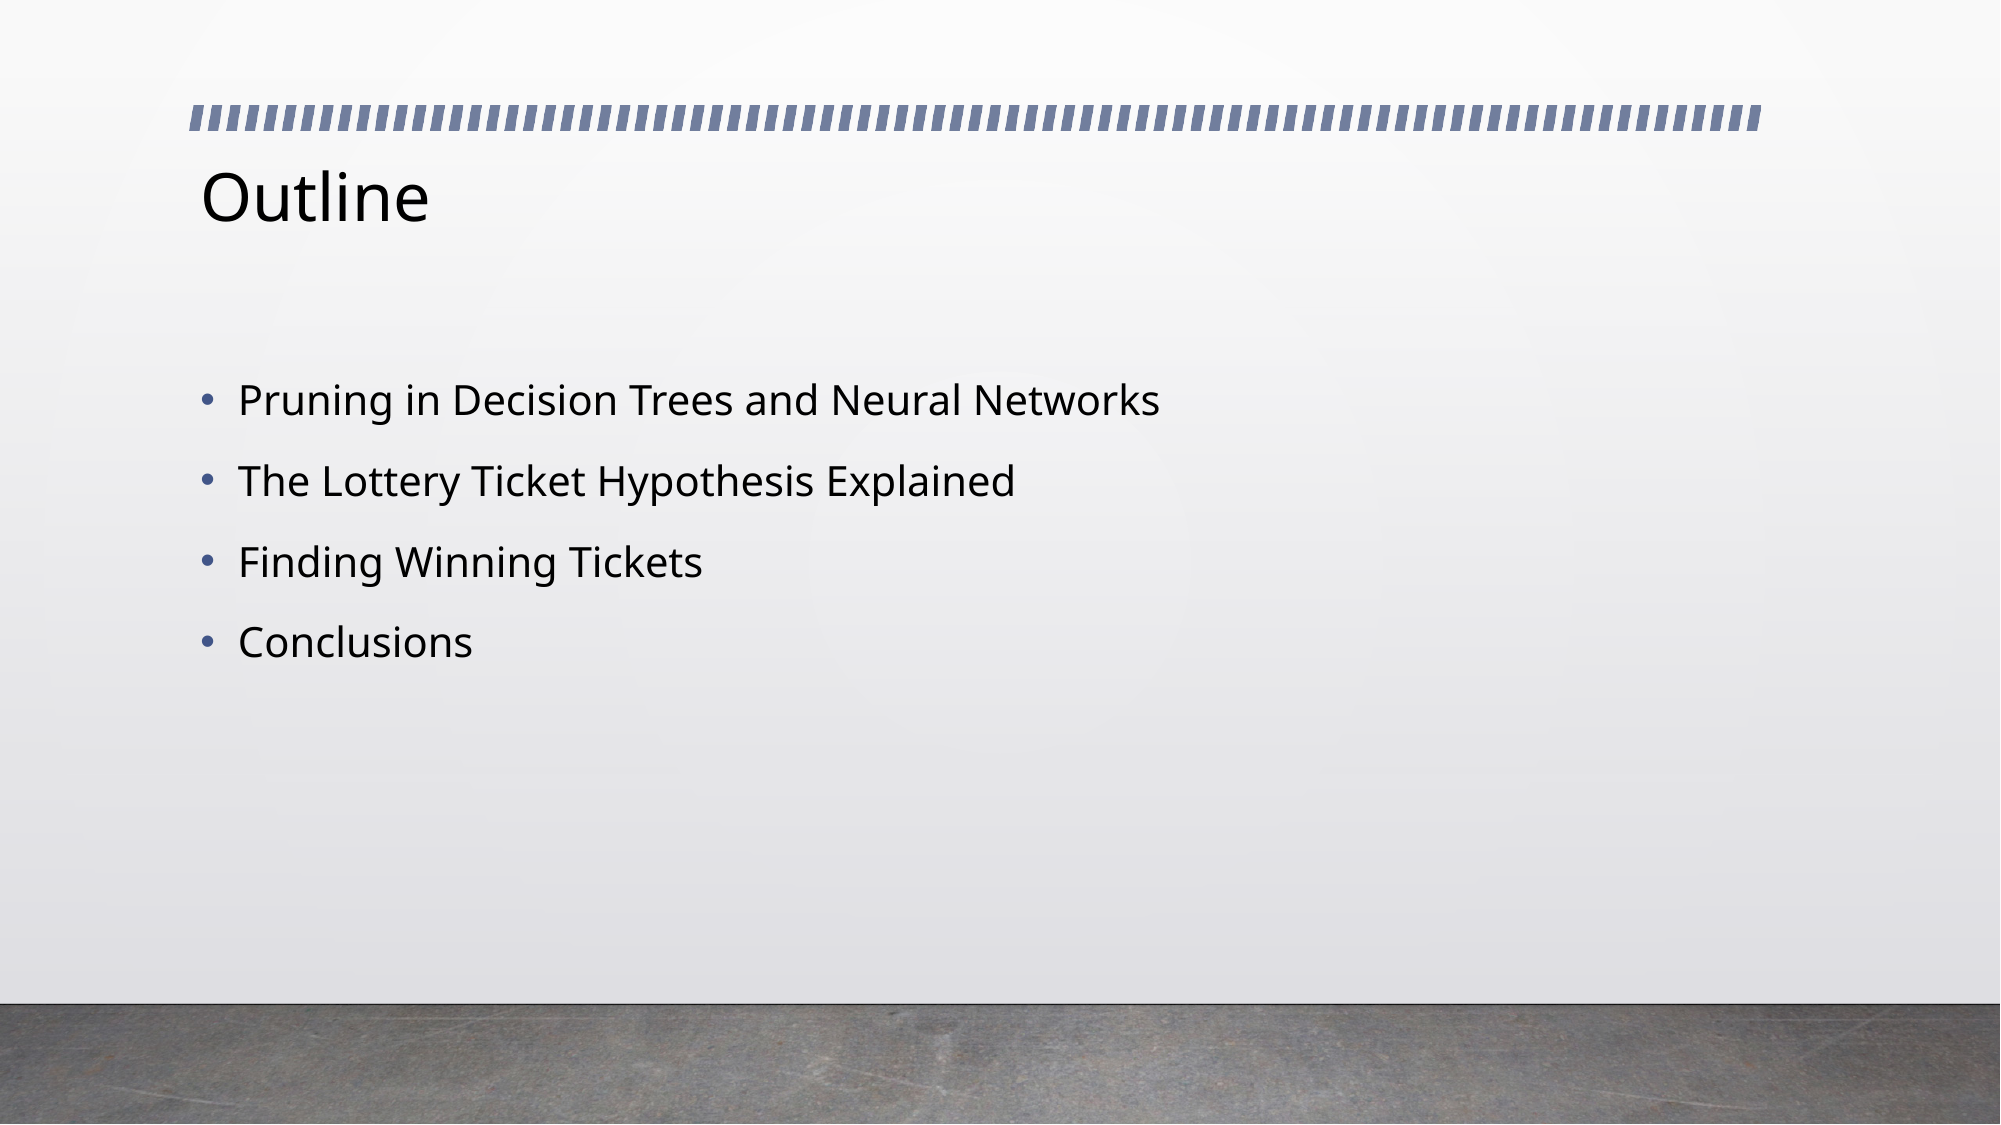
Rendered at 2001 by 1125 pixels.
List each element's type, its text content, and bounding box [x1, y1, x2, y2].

title Outline [185, 156, 1761, 329]
picture [0, 1004, 2000, 1124]
list Pruning in Decision Trees and Neural Networks The Lottery Ticket Hypothesis Explained Finding Winning Tickets Conclusions [185, 356, 1761, 897]
